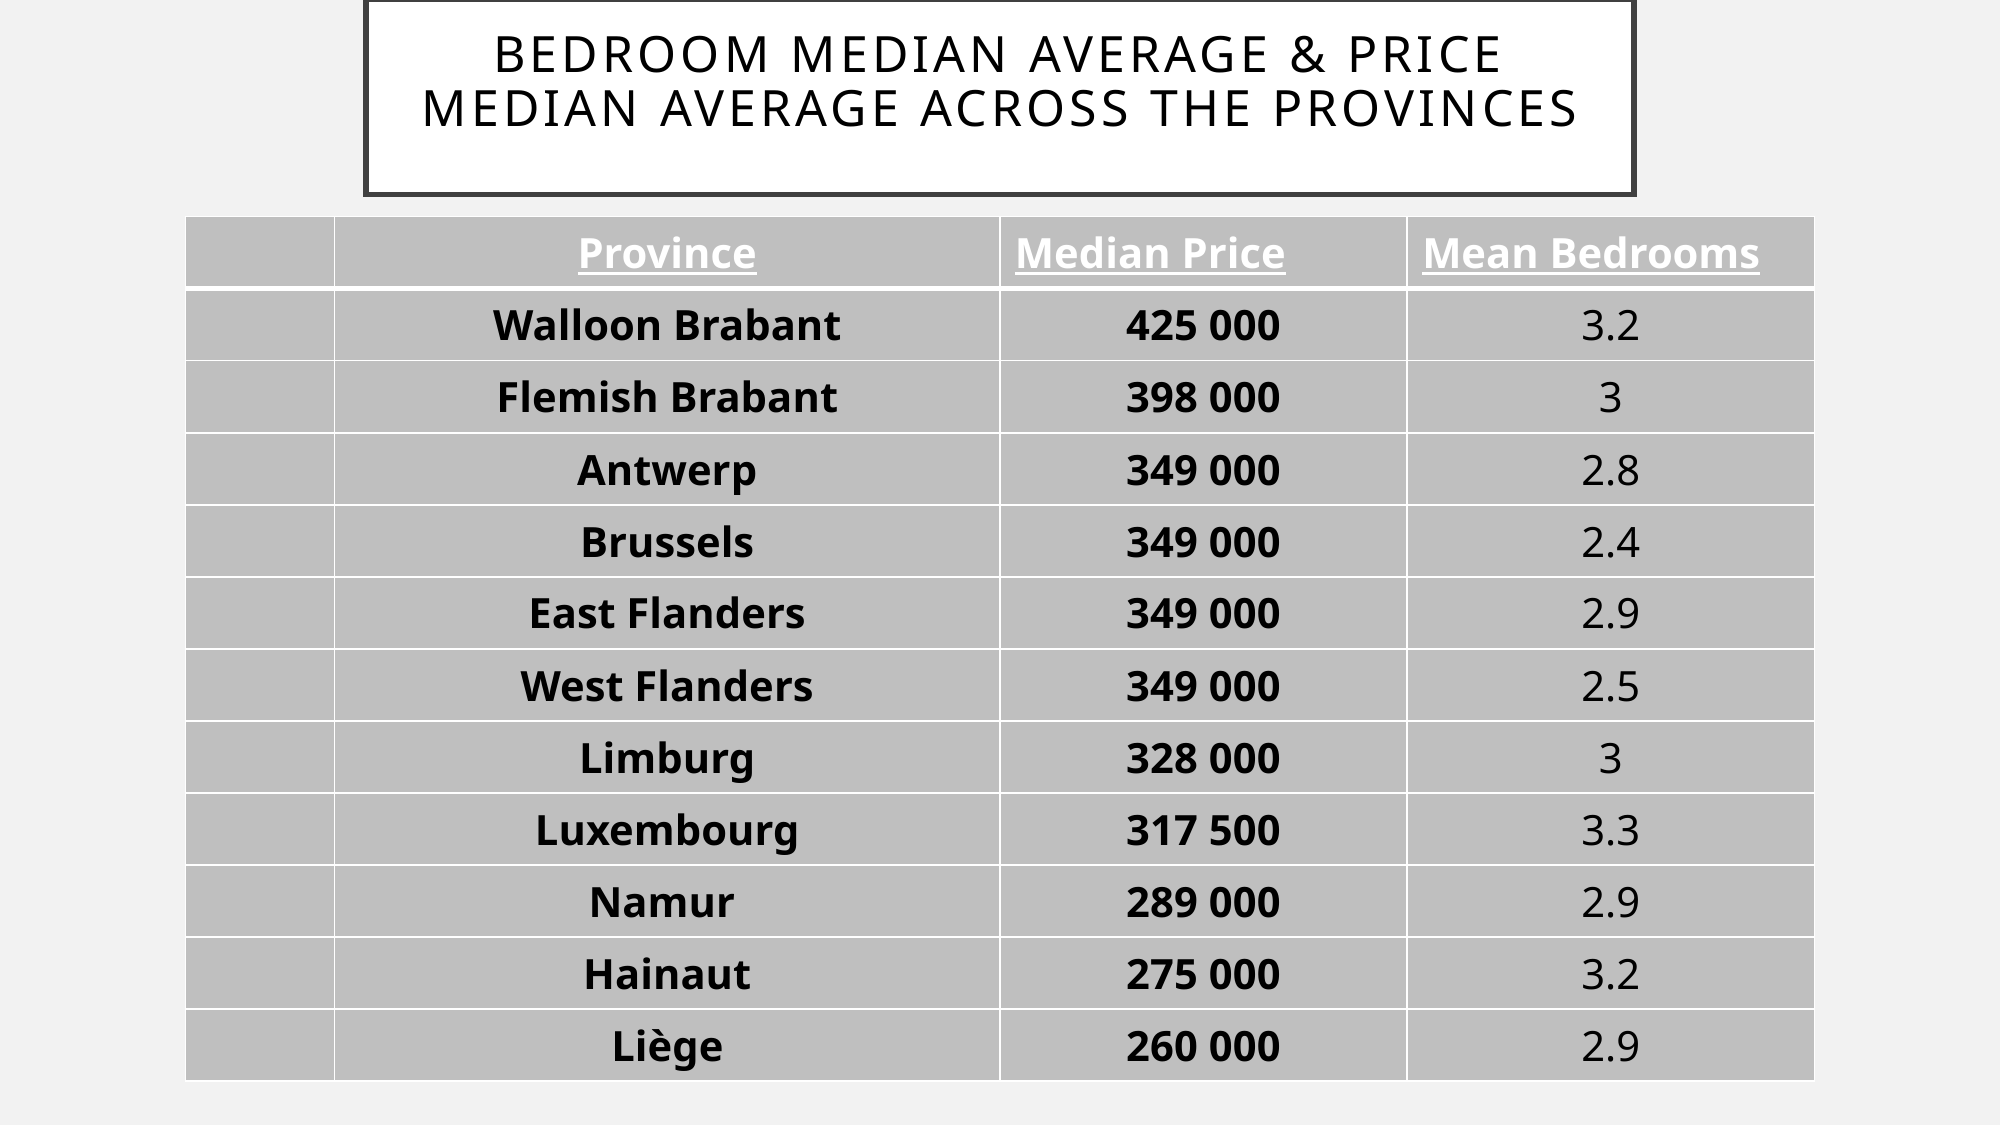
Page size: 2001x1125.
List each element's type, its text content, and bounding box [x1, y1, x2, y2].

table_cell 3 [1408, 722, 1814, 792]
table_cell Brussels [335, 506, 999, 576]
table_cell 349 000 [1001, 578, 1406, 648]
table_cell 2.4 [1408, 506, 1814, 576]
table_cell [186, 506, 334, 576]
table_cell Liège [335, 1010, 999, 1080]
table_cell 3.2 [1408, 938, 1814, 1008]
table_cell 3 [1408, 361, 1814, 432]
table_cell [186, 361, 334, 432]
table_cell 2.5 [1408, 650, 1814, 720]
table_cell 349 000 [1001, 434, 1406, 504]
table_cell Namur [335, 866, 999, 936]
table_cell West Flanders [335, 650, 999, 720]
table_cell 3.2 [1408, 291, 1814, 360]
table_header Mean Bedrooms [1408, 217, 1814, 286]
table_cell 275 000 [1001, 938, 1406, 1008]
table_cell Flemish Brabant [335, 361, 999, 432]
table_cell Luxembourg [335, 794, 999, 864]
title Bedroom Median Average & Price Median Average Across the provinces [363, 0, 1637, 197]
table_cell 289 000 [1001, 866, 1406, 936]
table_cell 349 000 [1001, 506, 1406, 576]
table_cell 317 500 [1001, 794, 1406, 864]
table_header Province [335, 217, 999, 286]
table_cell [186, 938, 334, 1008]
table_cell 398 000 [1001, 361, 1406, 432]
table_cell Hainaut [335, 938, 999, 1008]
table_cell 260 000 [1001, 1010, 1406, 1080]
table_cell [186, 650, 334, 720]
table_cell Limburg [335, 722, 999, 792]
table_cell [186, 794, 334, 864]
table_cell [186, 578, 334, 648]
table_header Median Price [1001, 217, 1406, 286]
table_cell 328 000 [1001, 722, 1406, 792]
table_cell 2.8 [1408, 434, 1814, 504]
table_cell Antwerp [335, 434, 999, 504]
table_cell [186, 1010, 334, 1080]
table_cell 425 000 [1001, 291, 1406, 360]
table_cell [186, 434, 334, 504]
table_cell [186, 291, 334, 360]
table_cell 2.9 [1408, 866, 1814, 936]
table_header [186, 217, 334, 286]
table_cell 2.9 [1408, 1010, 1814, 1080]
table_cell [186, 866, 334, 936]
table_cell 3.3 [1408, 794, 1814, 864]
table_cell Walloon Brabant [335, 291, 999, 360]
table_cell [186, 722, 334, 792]
table_cell East Flanders [335, 578, 999, 648]
table_cell 2.9 [1408, 578, 1814, 648]
table_cell 349 000 [1001, 650, 1406, 720]
